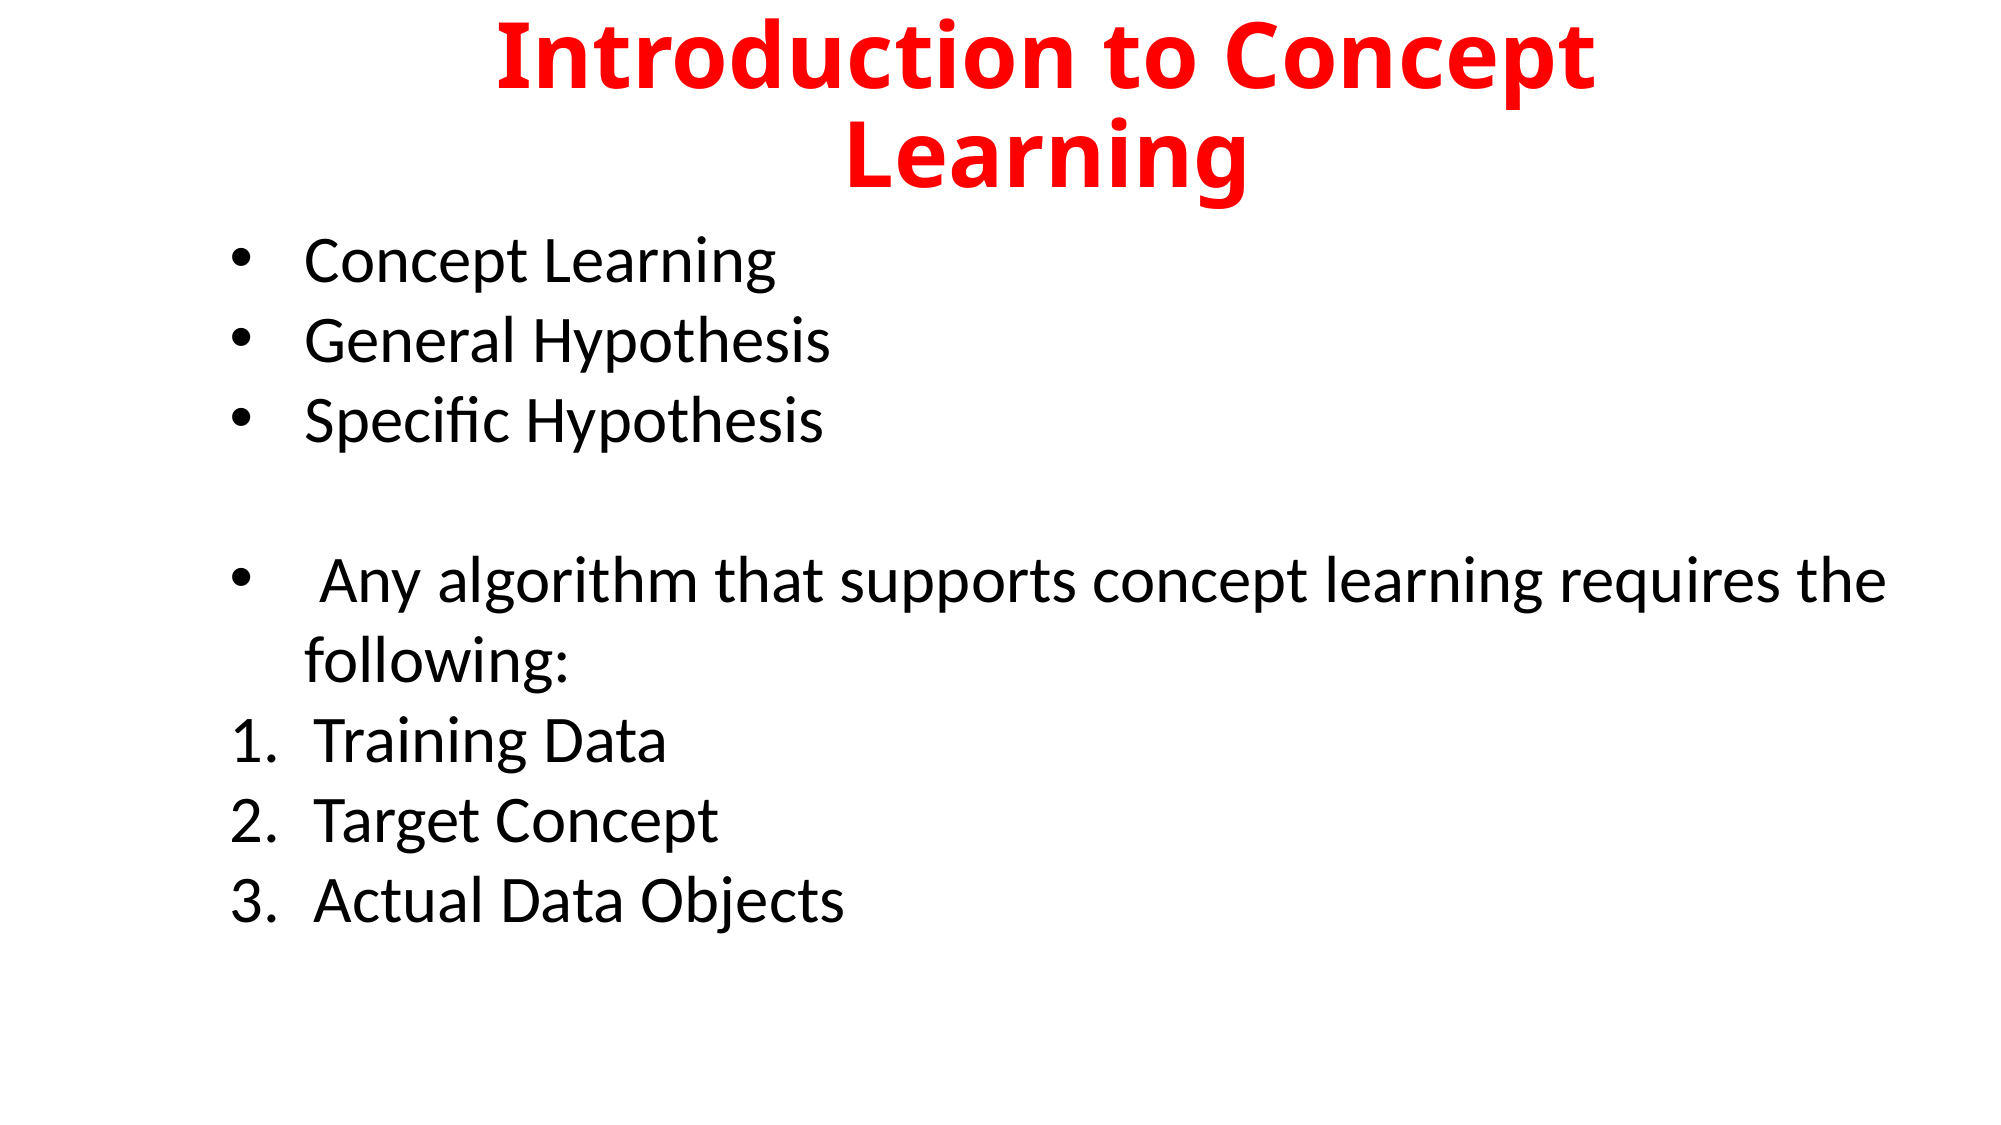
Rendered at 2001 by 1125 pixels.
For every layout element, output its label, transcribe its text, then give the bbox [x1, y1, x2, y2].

title Introduction to Concept Learning [431, 52, 1664, 164]
text_box Concept Learning General Hypothesis Specific Hypothesis Any algorithm that supports concept learning requires the following: Training Data Target Concept Actual Data Objects [214, 208, 1931, 1024]
